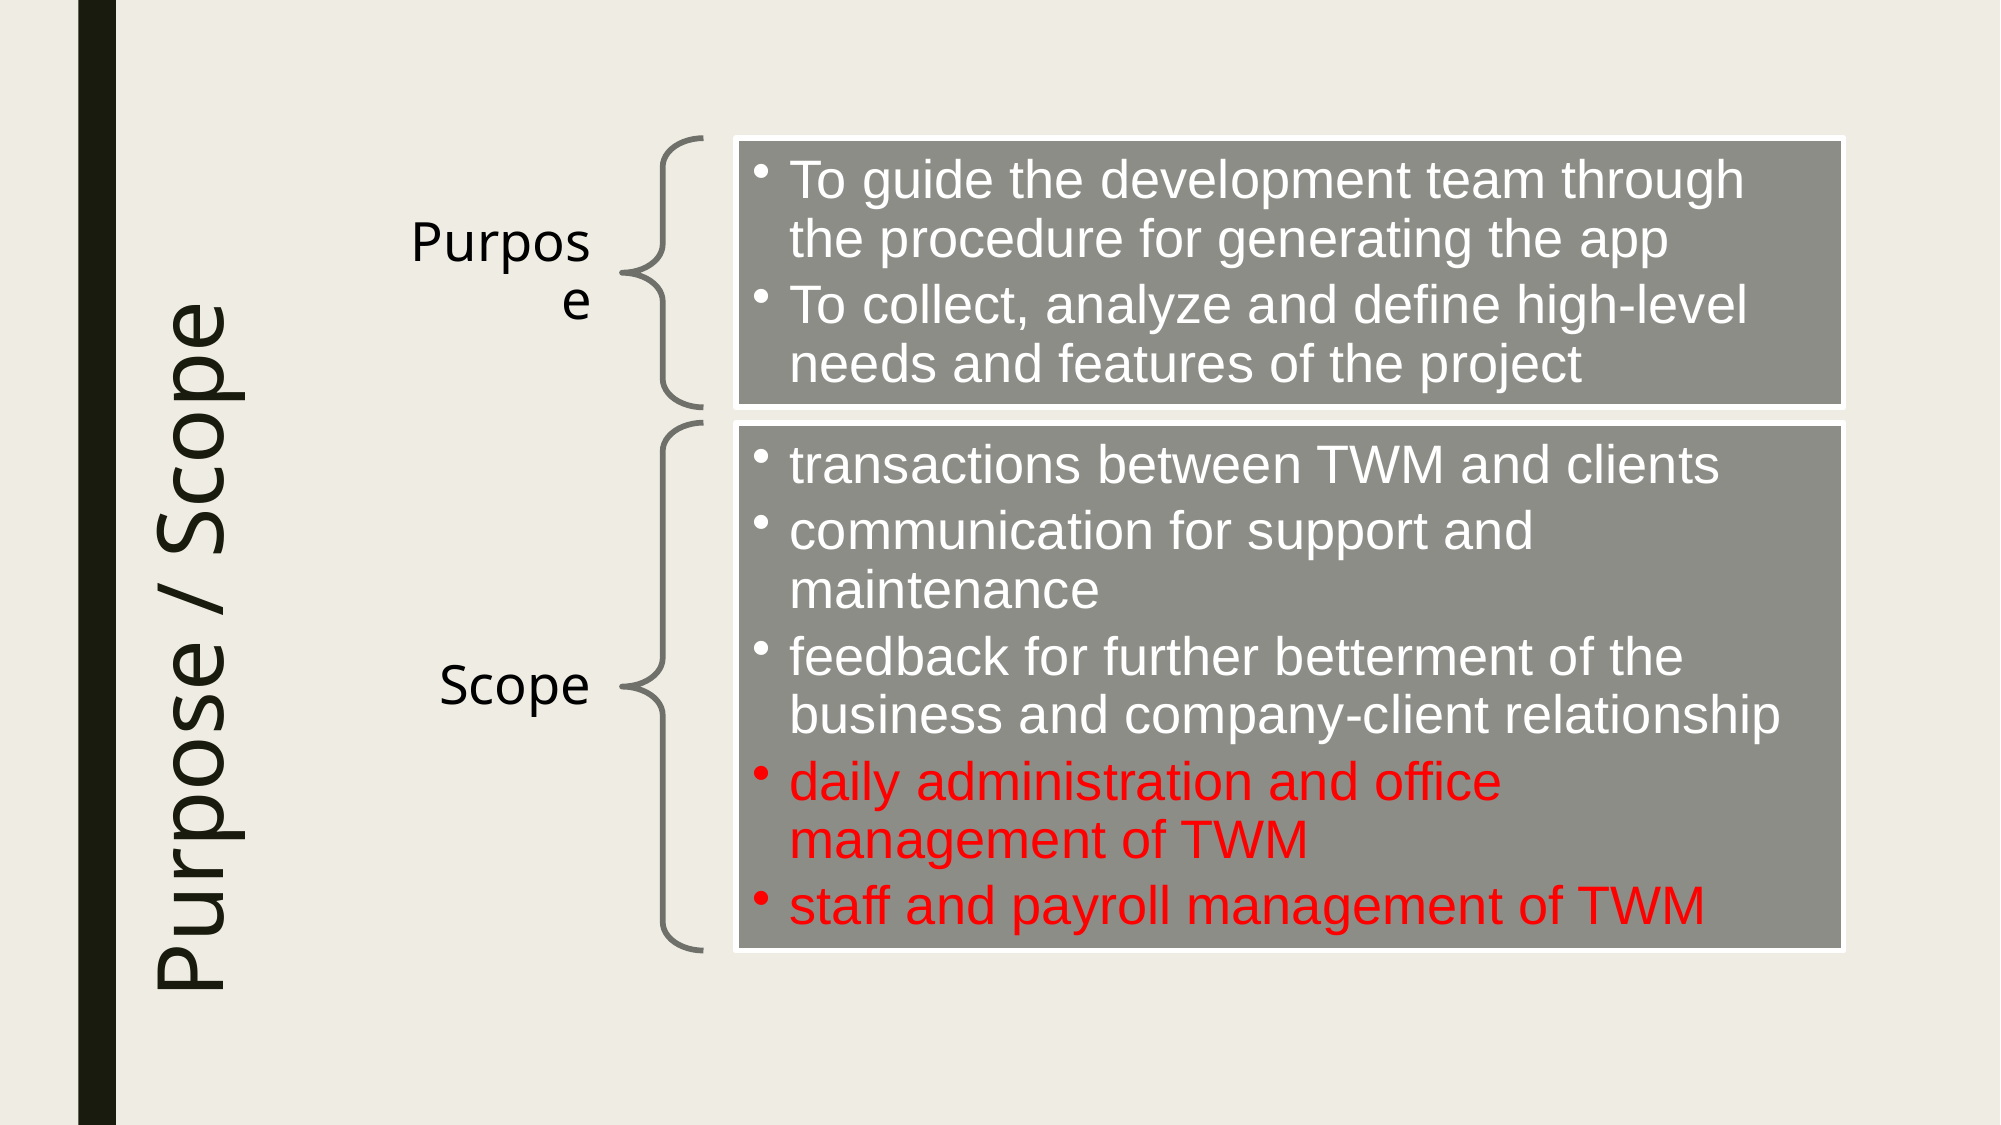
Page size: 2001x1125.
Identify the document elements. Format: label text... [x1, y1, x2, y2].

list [291, 78, 1922, 1011]
title Purpose / Scope [137, 78, 268, 1014]
